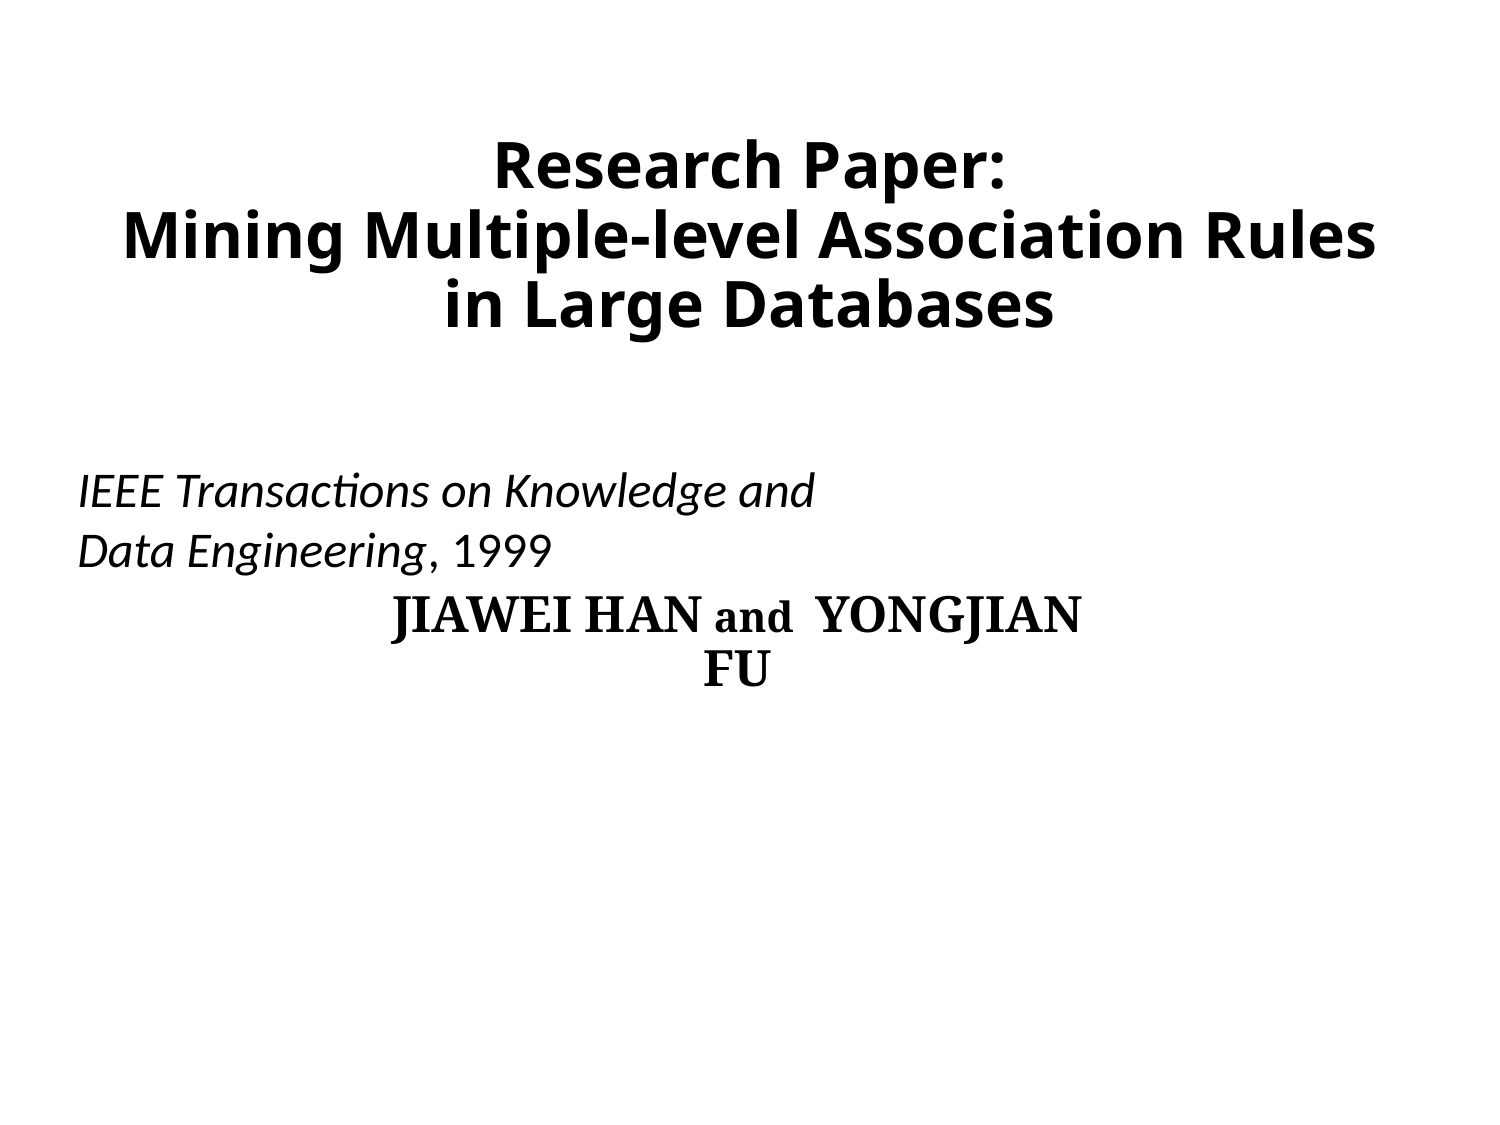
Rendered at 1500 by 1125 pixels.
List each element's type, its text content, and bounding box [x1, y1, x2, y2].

text_box JIAWEI HAN and YONGJIAN FU [337, 650, 1138, 750]
text_box IEEE Transactions on Knowledge and Data Engineering, 1999 [62, 449, 1402, 585]
title Research Paper: Mining Multiple-level Association Rules in Large Databases [75, 125, 1425, 350]
